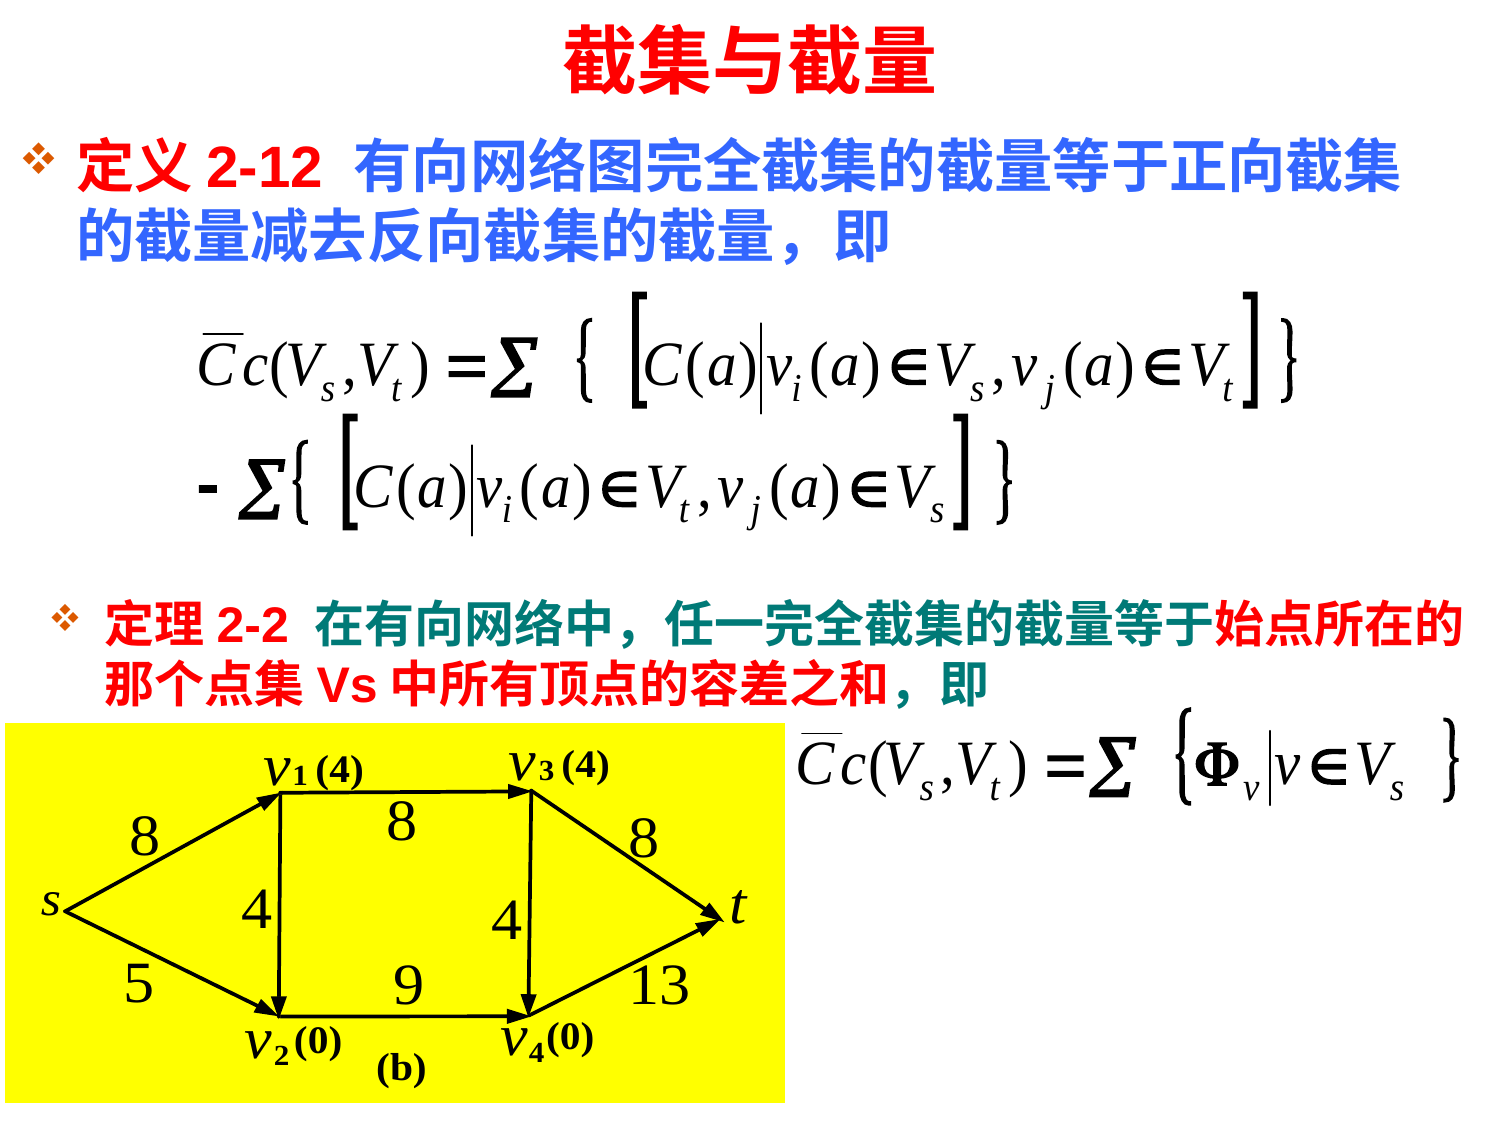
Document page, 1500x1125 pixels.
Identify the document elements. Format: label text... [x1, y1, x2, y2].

title 截集与截量 [49, 0, 1451, 118]
text_box 定理2-2 在有向网络中，任一完全截集的截量等于始点所在的那个点集Vs中所有顶点的容差之和，即 [33, 585, 1500, 781]
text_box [4, 723, 786, 1104]
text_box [191, 218, 1309, 548]
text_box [790, 626, 1473, 817]
list 定义2-12 有向网络图完全截集的截量等于正向截集的截量减去反向截集的截量，即 [4, 122, 1473, 318]
